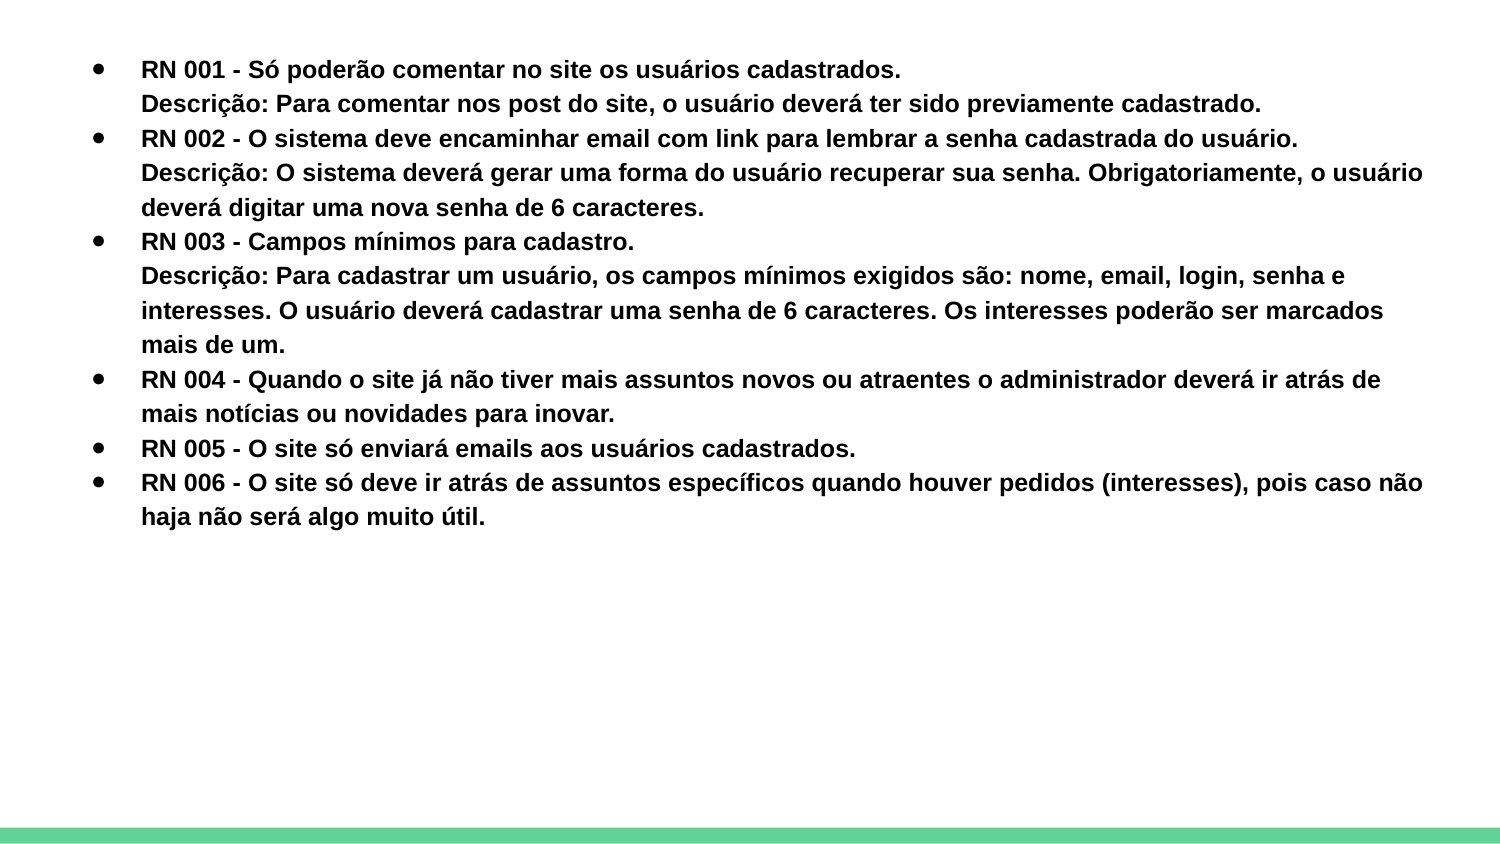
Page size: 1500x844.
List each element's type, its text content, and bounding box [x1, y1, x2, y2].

list RN 001 - Só poderão comentar no site os usuários cadastrados. Descrição: Para comentar nos post do site, o usuário deverá ter sido previamente cadastrado. RN 002 - O sistema deve encaminhar email com link para lembrar a senha cadastrada do usuário. Descrição: O sistema deverá gerar uma forma do usuário recuperar sua senha. Obrigatoriamente, o usuário deverá digitar uma nova senha de 6 caracteres. RN 003 - Campos mínimos para cadastro. Descrição: Para cadastrar um usuário, os campos mínimos exigidos são: nome, email, login, senha e interesses. O usuário deverá cadastrar uma senha de 6 caracteres. Os interesses poderão ser marcados mais de um. RN 004 - Quando o site já não tiver mais assuntos novos ou atraentes o administrador deverá ir atrás de mais notícias ou novidades para inovar. RN 005 - O site só enviará emails aos usuários cadastrados. RN 006 - O site só deve ir atrás de assuntos específicos quando houver pedidos (interesses), pois caso não haja não será algo muito útil. [51, 33, 1449, 750]
